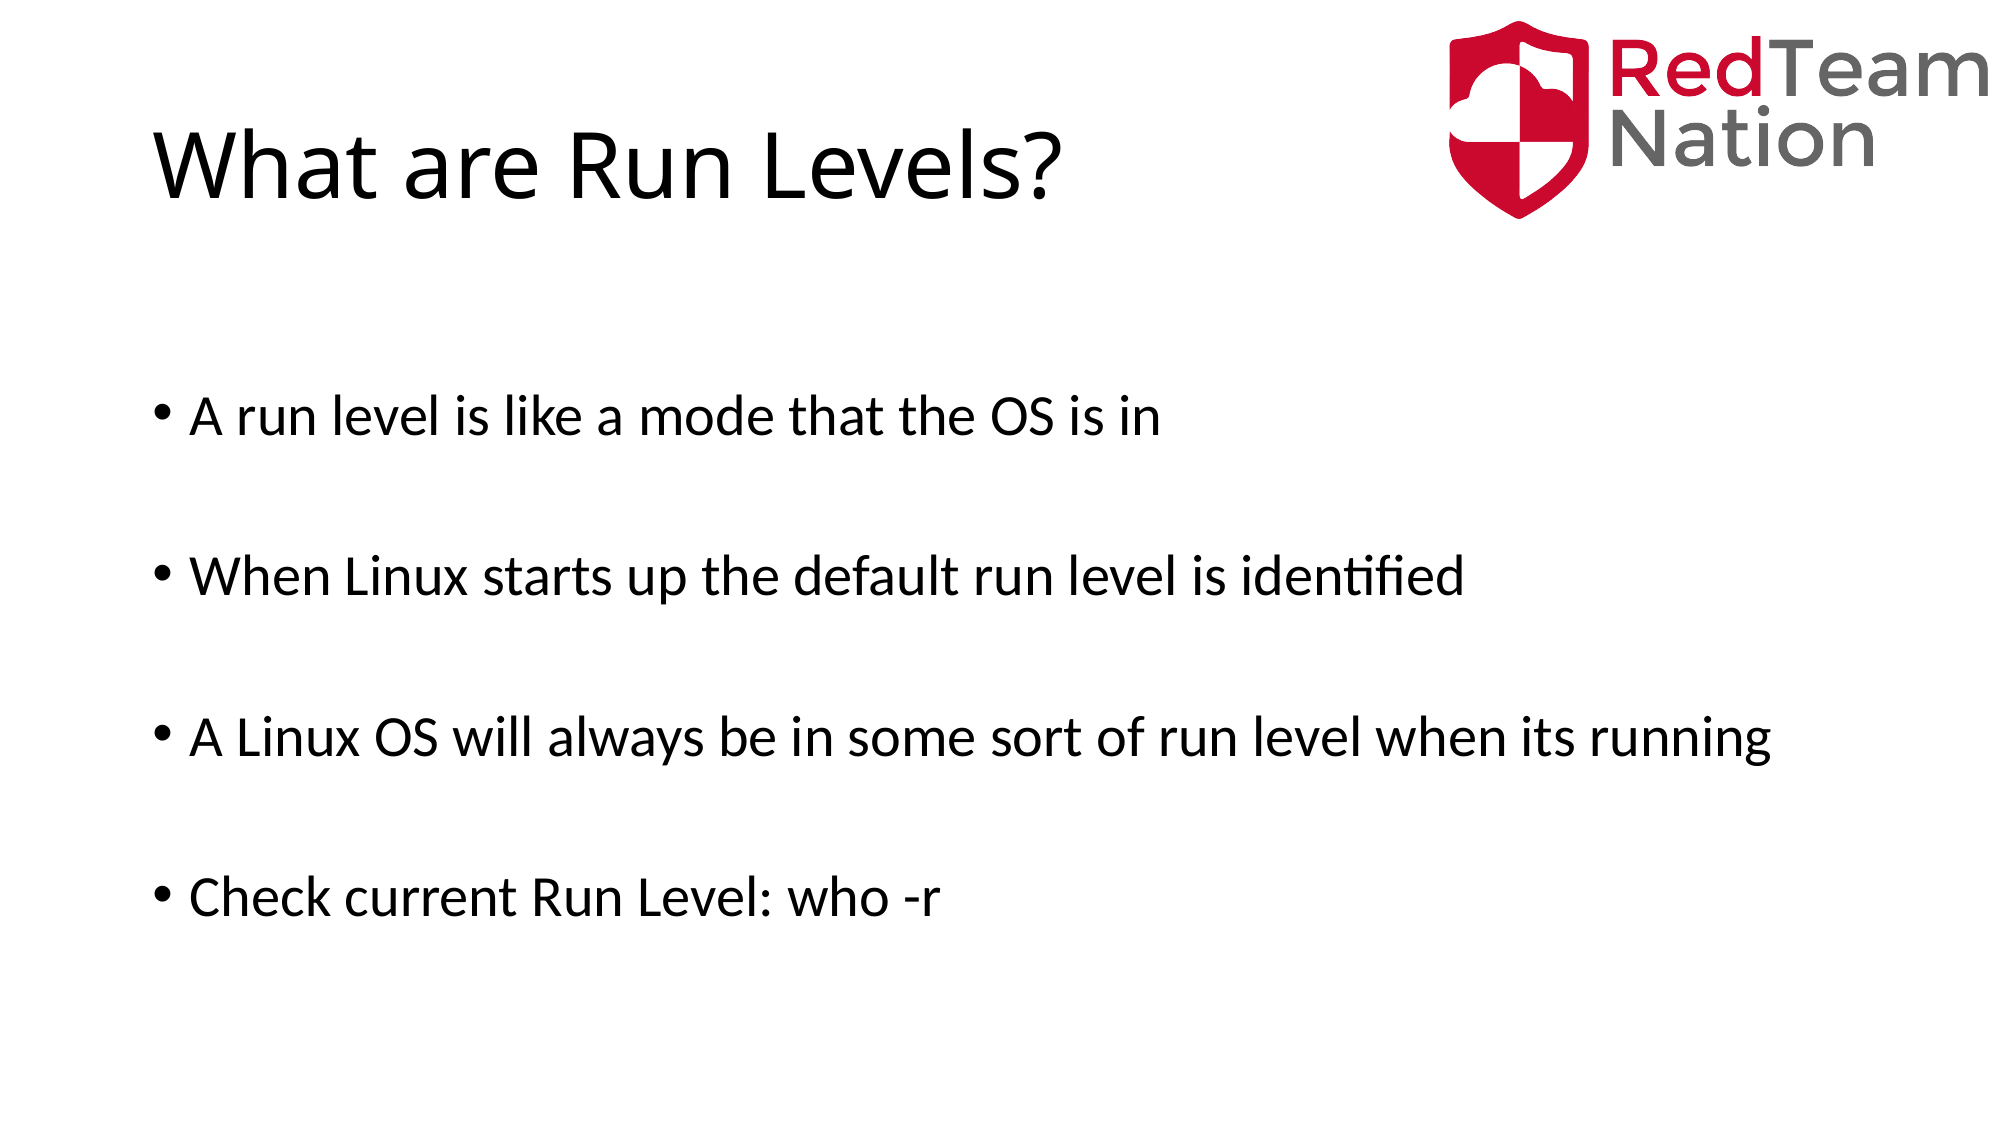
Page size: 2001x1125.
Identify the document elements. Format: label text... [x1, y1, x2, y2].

list A run level is like a mode that the OS is in When Linux starts up the default run level is identified A Linux OS will always be in some sort of run level when its running Check current Run Level: who -r [137, 299, 1863, 1014]
picture [1449, 21, 1988, 220]
title What are Run Levels? [137, 59, 1863, 278]
